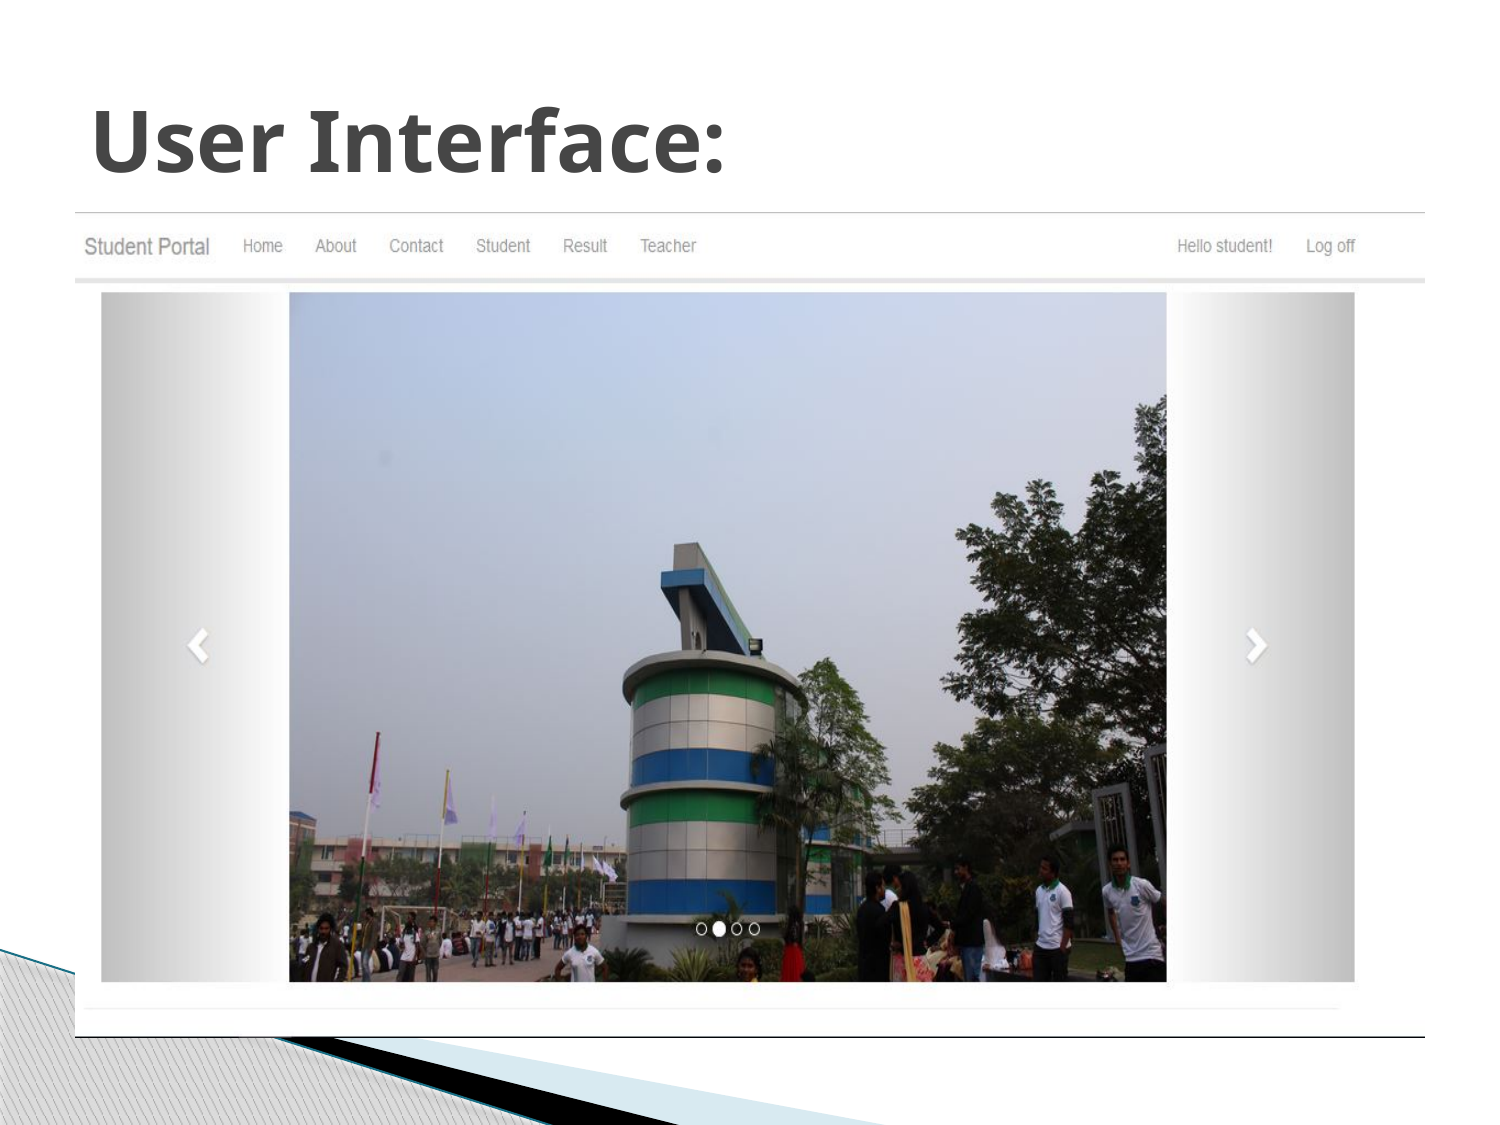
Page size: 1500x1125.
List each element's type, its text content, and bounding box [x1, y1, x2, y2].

title User Interface: [75, 45, 1425, 212]
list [74, 212, 1426, 1038]
